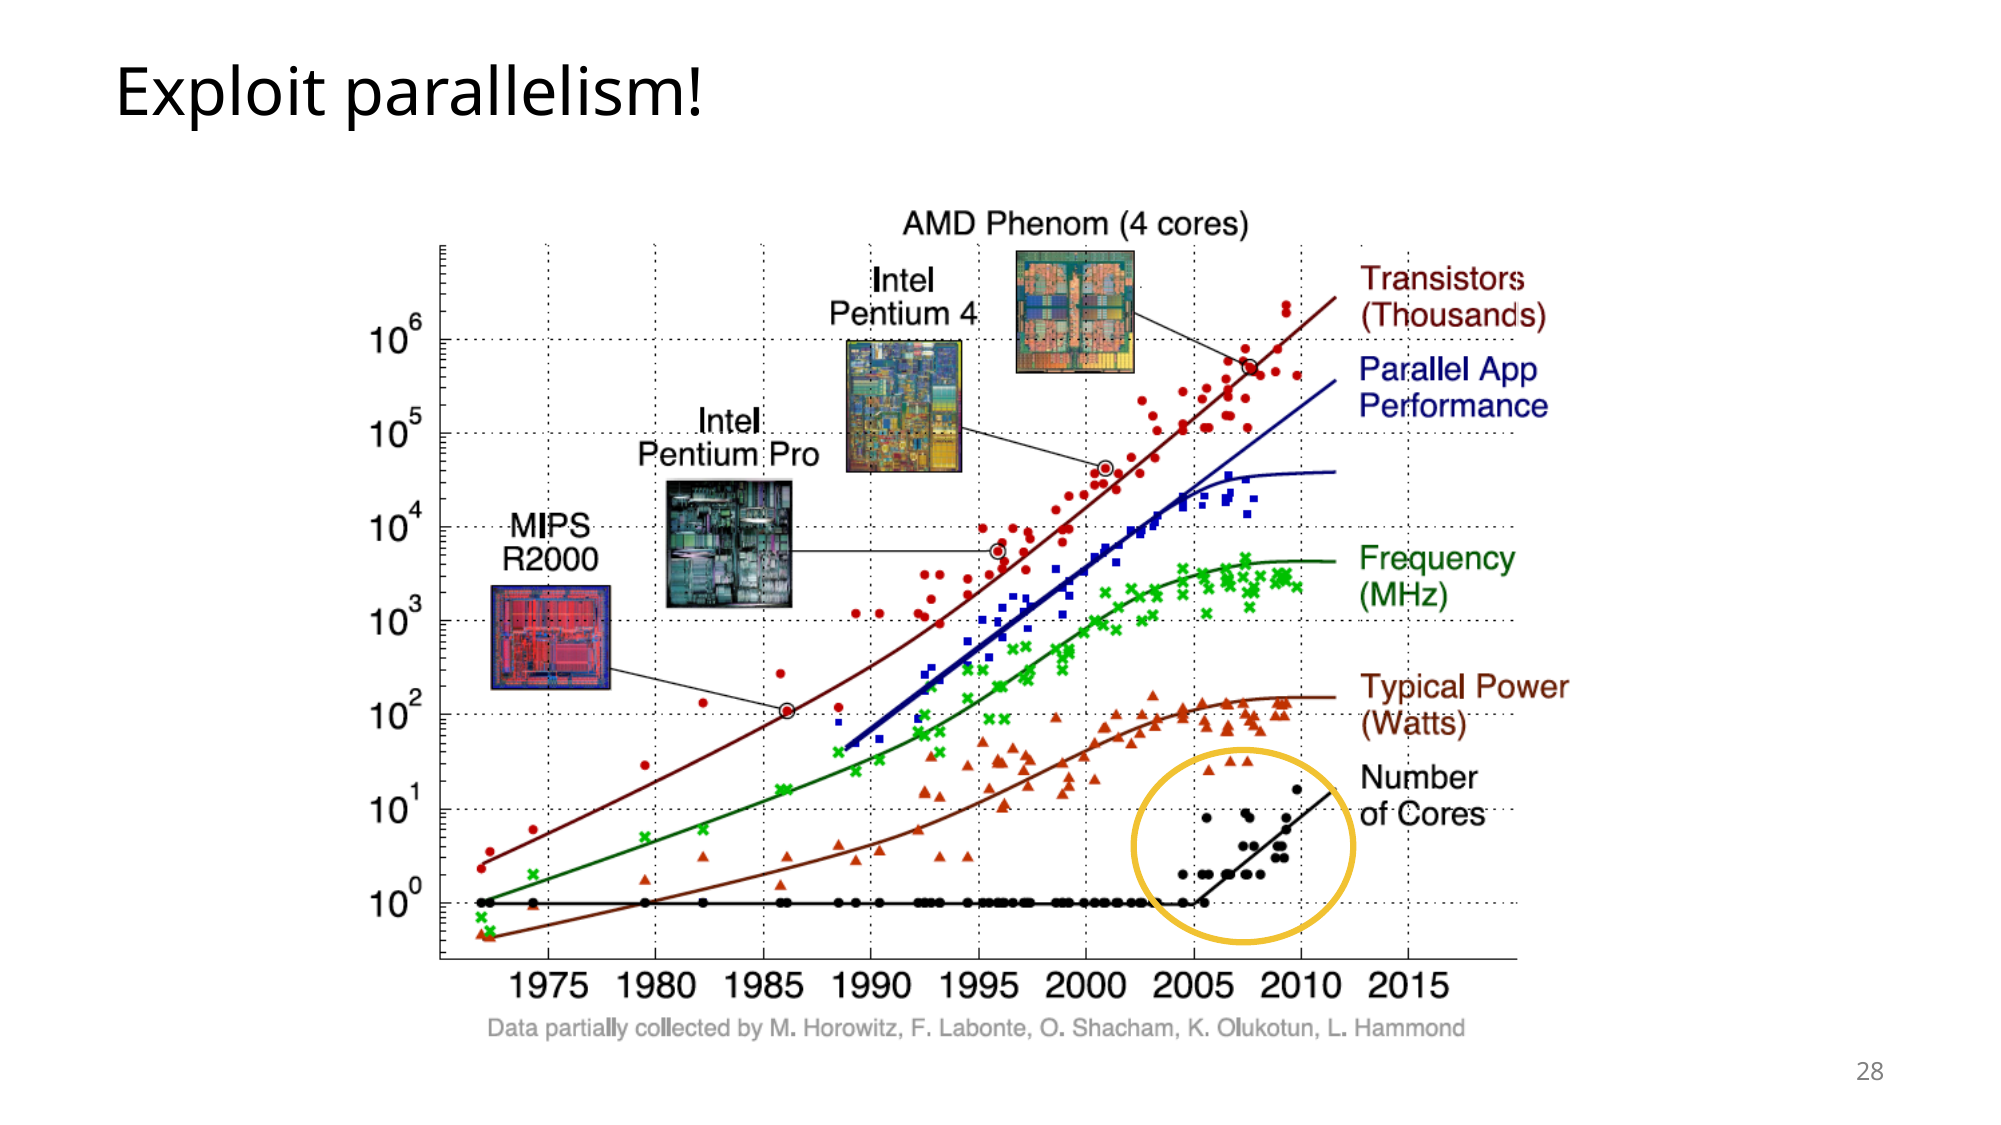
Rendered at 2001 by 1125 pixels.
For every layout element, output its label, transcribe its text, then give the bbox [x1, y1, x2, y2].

title Exploit parallelism! [99, 37, 1900, 150]
slide_number 28 [1749, 1042, 1900, 1103]
picture [358, 200, 1579, 1043]
